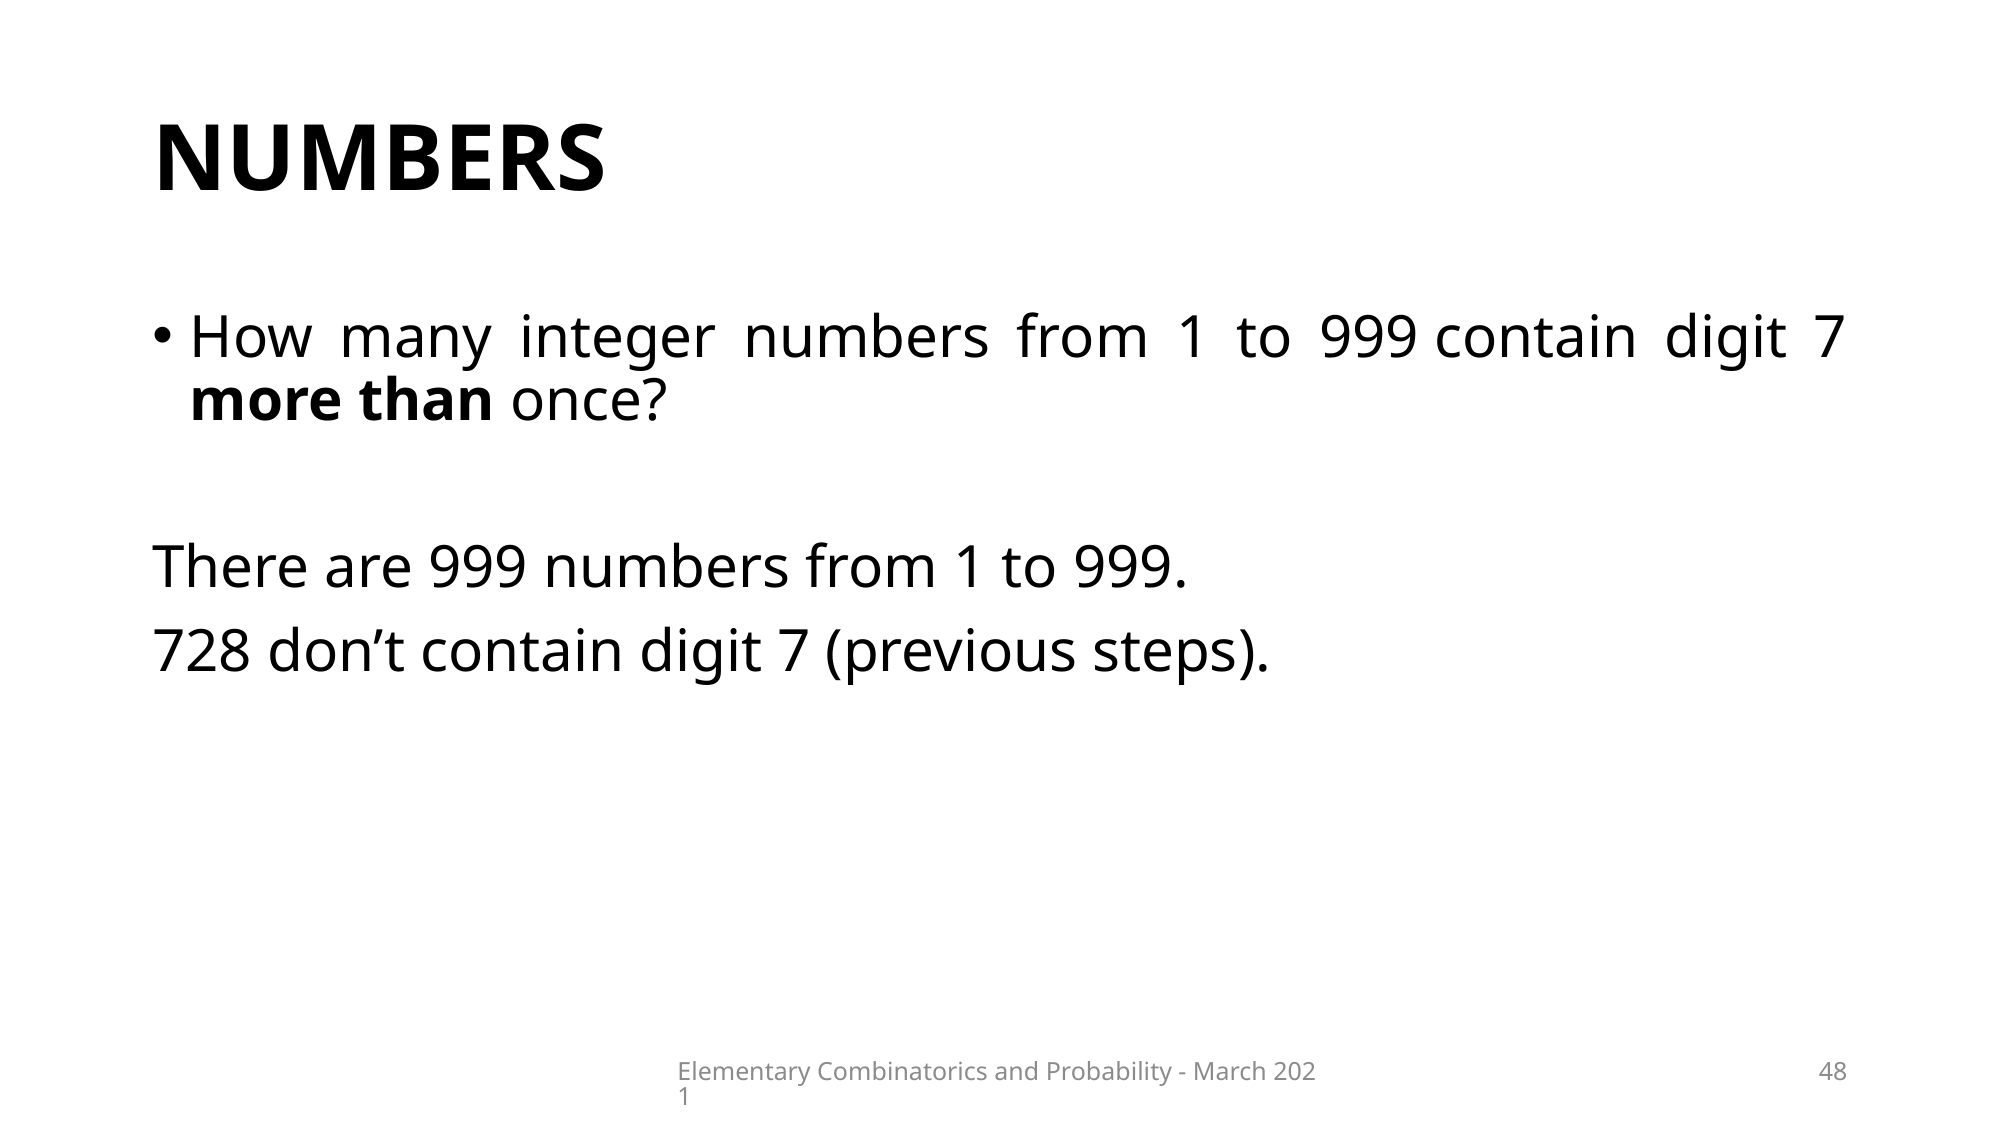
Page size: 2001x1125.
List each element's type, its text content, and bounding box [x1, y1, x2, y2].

footer Elementary Combinatorics and Probability - March 2021 [662, 1042, 1338, 1103]
list How many integer numbers from 1 to 999 contain digit 7 more than once? There are 999 numbers from 1 to 999. 728 don’t contain digit 7 (previous steps). 243 of them contain digit 7 exactly once (previous step). Therefore, 999 – 728 – 243 = 28 numbers from 1 to 999 contain digit 7 more than once [137, 299, 1863, 1014]
slide_number 48 [1412, 1042, 1863, 1103]
title numbers [137, 52, 1863, 270]
